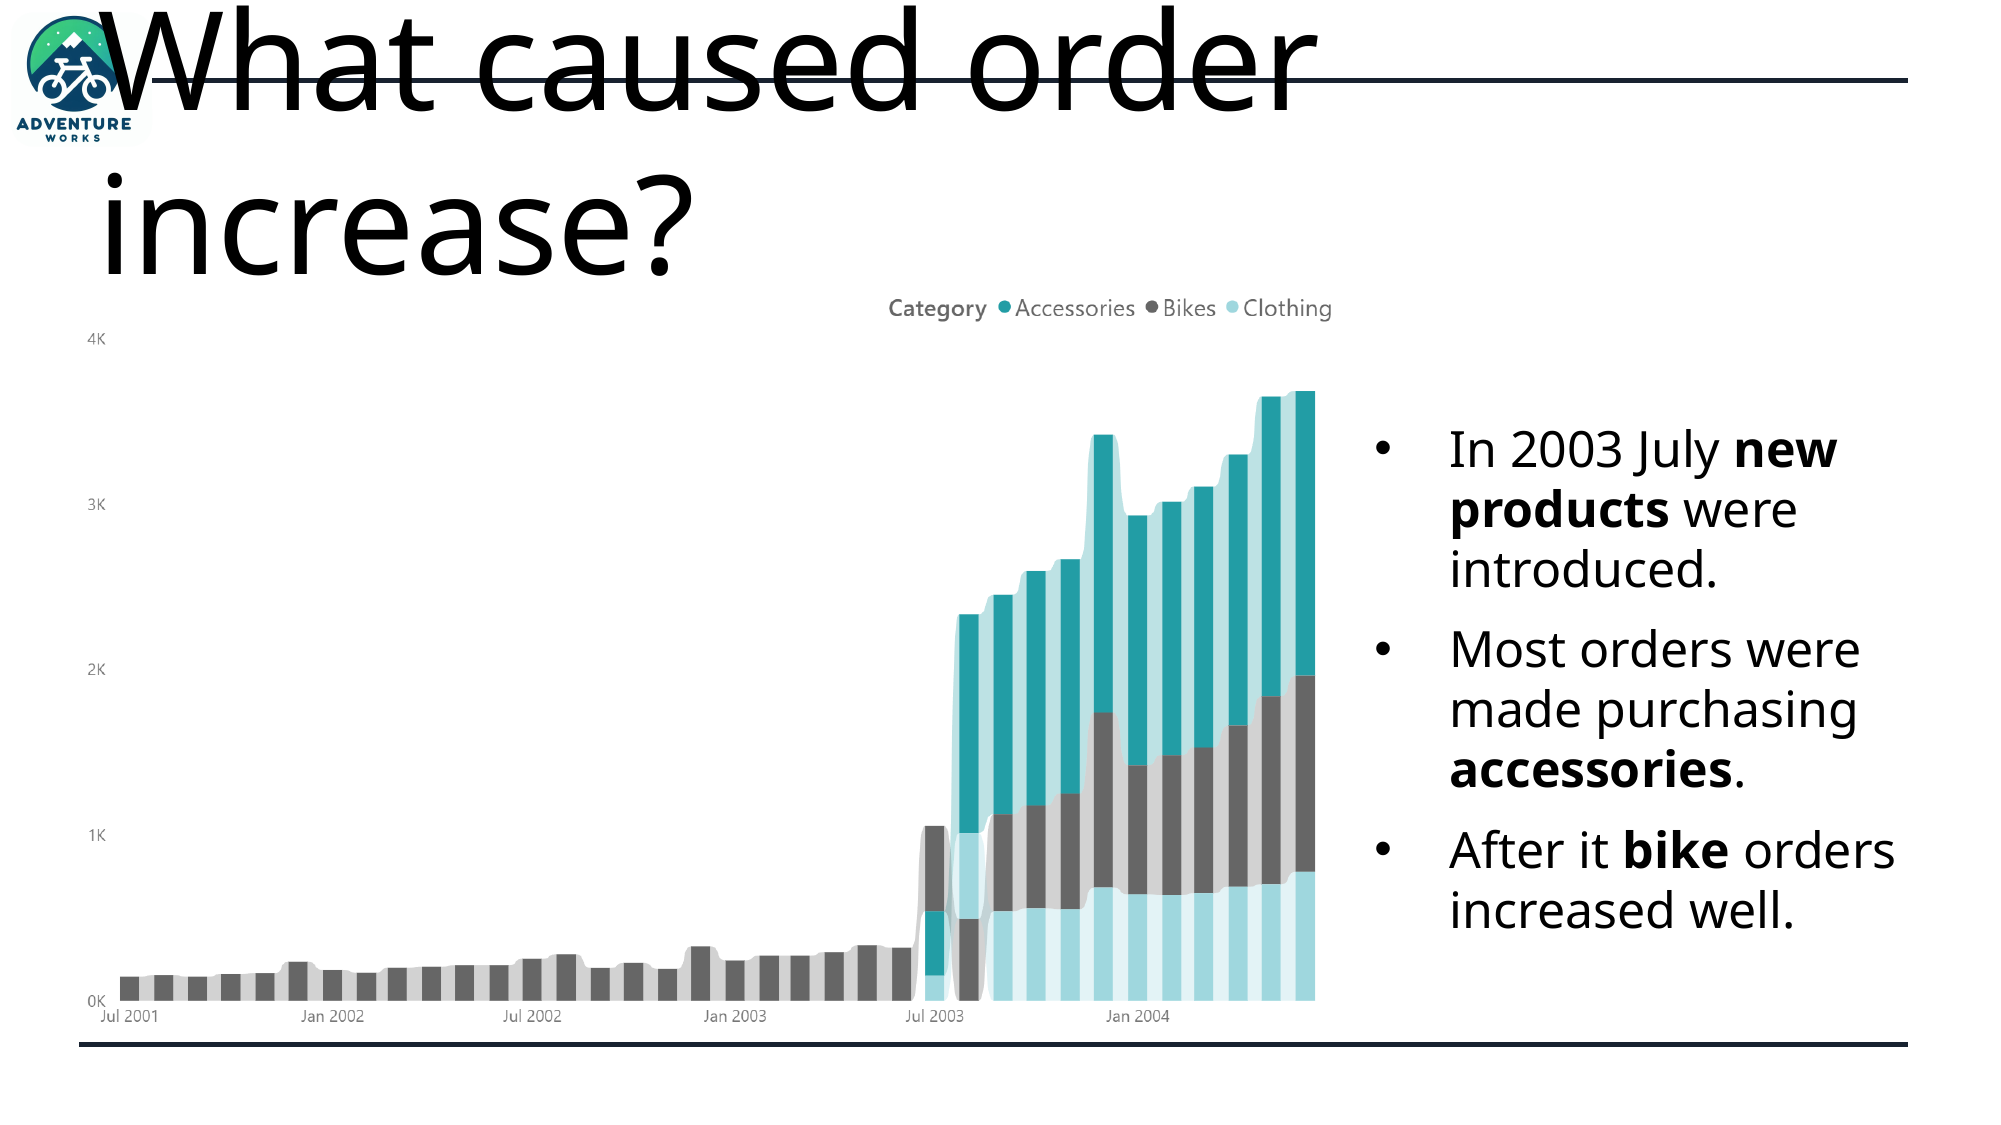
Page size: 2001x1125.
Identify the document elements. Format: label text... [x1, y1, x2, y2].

title What caused order increase? [82, 134, 1964, 310]
picture [82, 281, 1343, 1034]
picture [11, 12, 153, 147]
list In 2003 July new products were introduced. Most orders were made purchasing accessories. After it bike orders increased well. [1359, 409, 1932, 1016]
